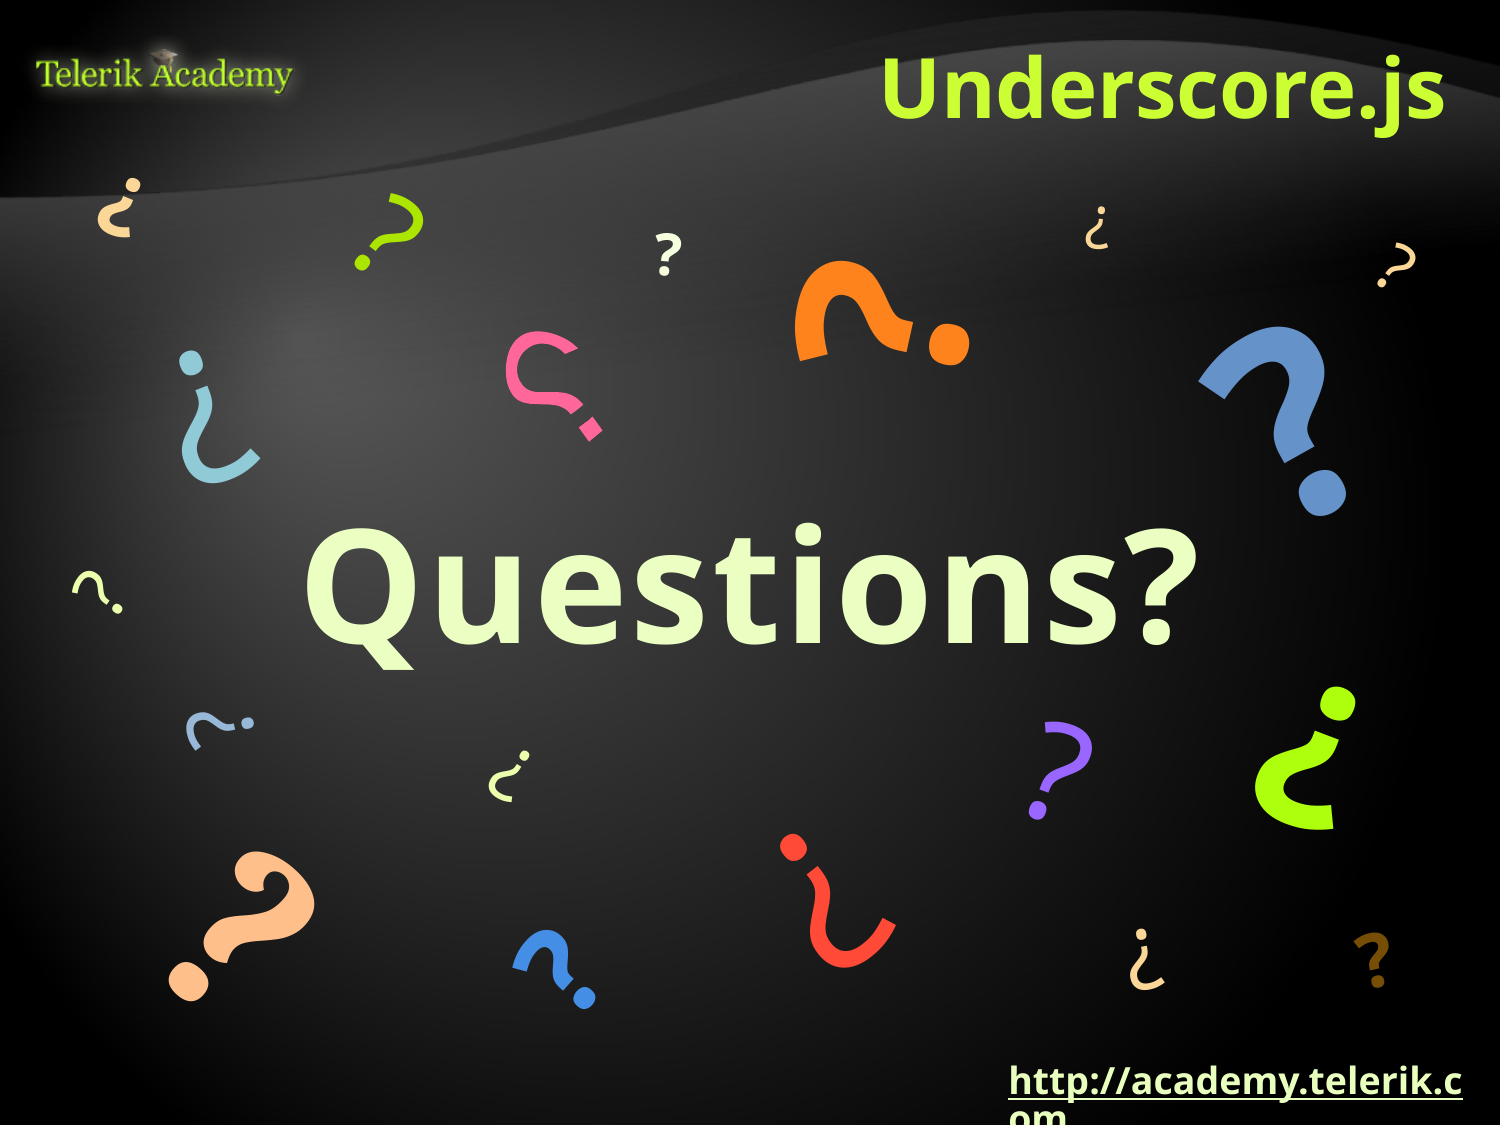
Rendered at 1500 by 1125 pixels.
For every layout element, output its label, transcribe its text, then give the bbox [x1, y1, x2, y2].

title Underscore.js [300, 24, 1463, 163]
list http://academy.telerik.com [993, 1050, 1481, 1111]
picture [0, 0, 1500, 1125]
